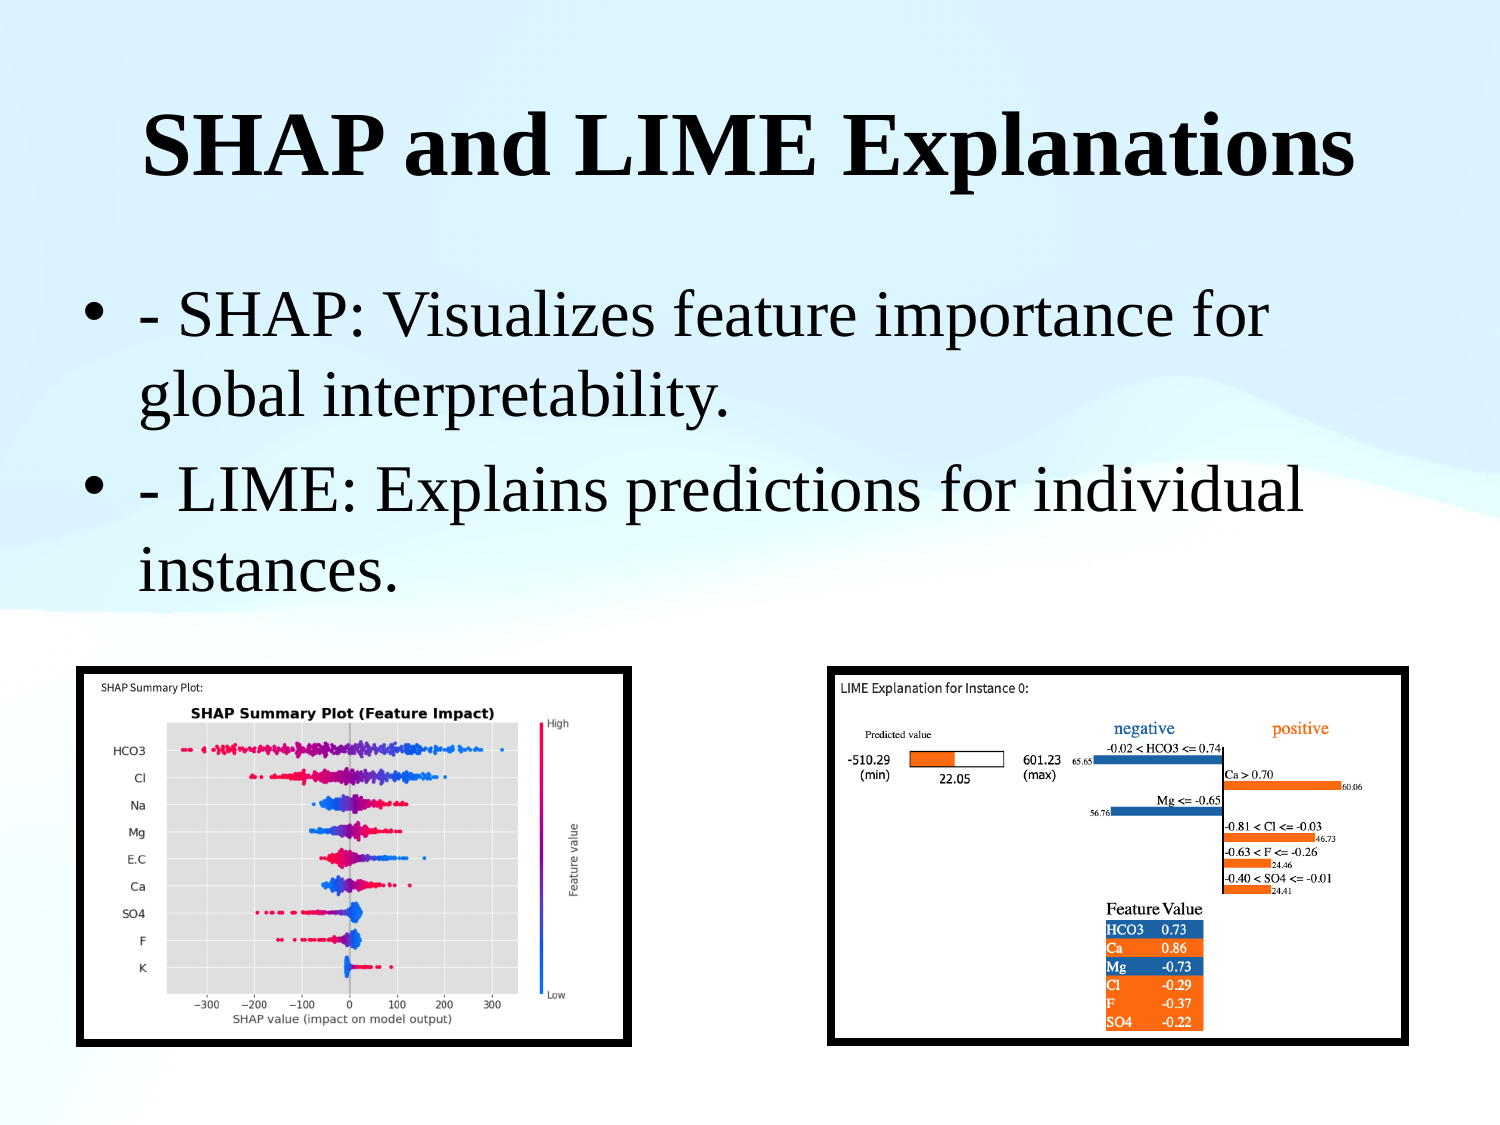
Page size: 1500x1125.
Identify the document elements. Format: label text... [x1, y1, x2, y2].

list - SHAP: Visualizes feature importance for global interpretability. - LIME: Explains predictions for individual instances. [74, 261, 1426, 1006]
picture [0, 0, 1500, 1125]
title SHAP and LIME Explanations [74, 44, 1426, 234]
